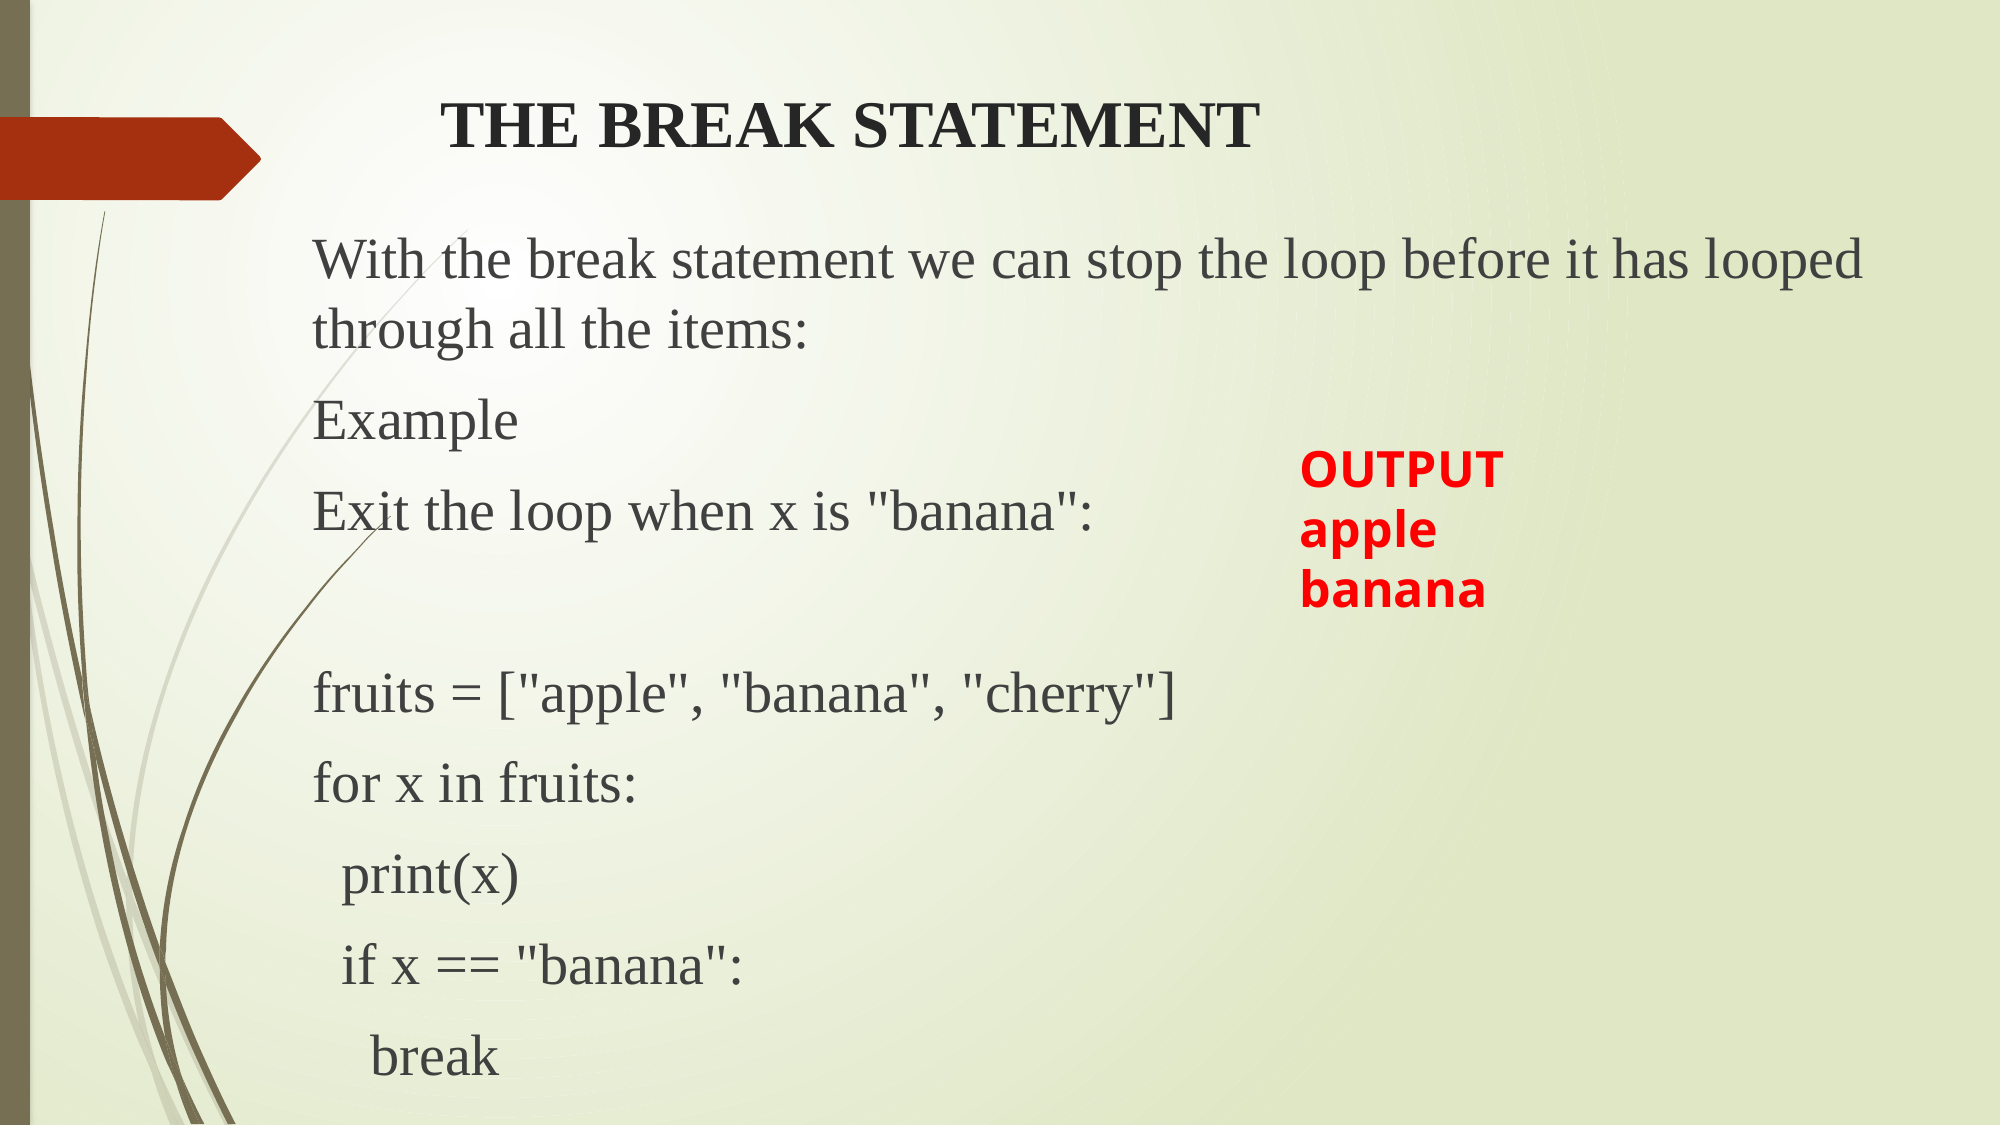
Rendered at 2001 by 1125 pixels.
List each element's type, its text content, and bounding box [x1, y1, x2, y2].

title THE BREAK STATEMENT [425, 73, 1888, 212]
list With the break statement we can stop the loop before it has looped through all the items: Example Exit the loop when x is "banana": fruits = ["apple", "banana", "cherry"] for x in fruits: print(x) if x == "banana": break [297, 212, 1888, 970]
text_box OUTPUT apple banana [1284, 430, 1711, 746]
